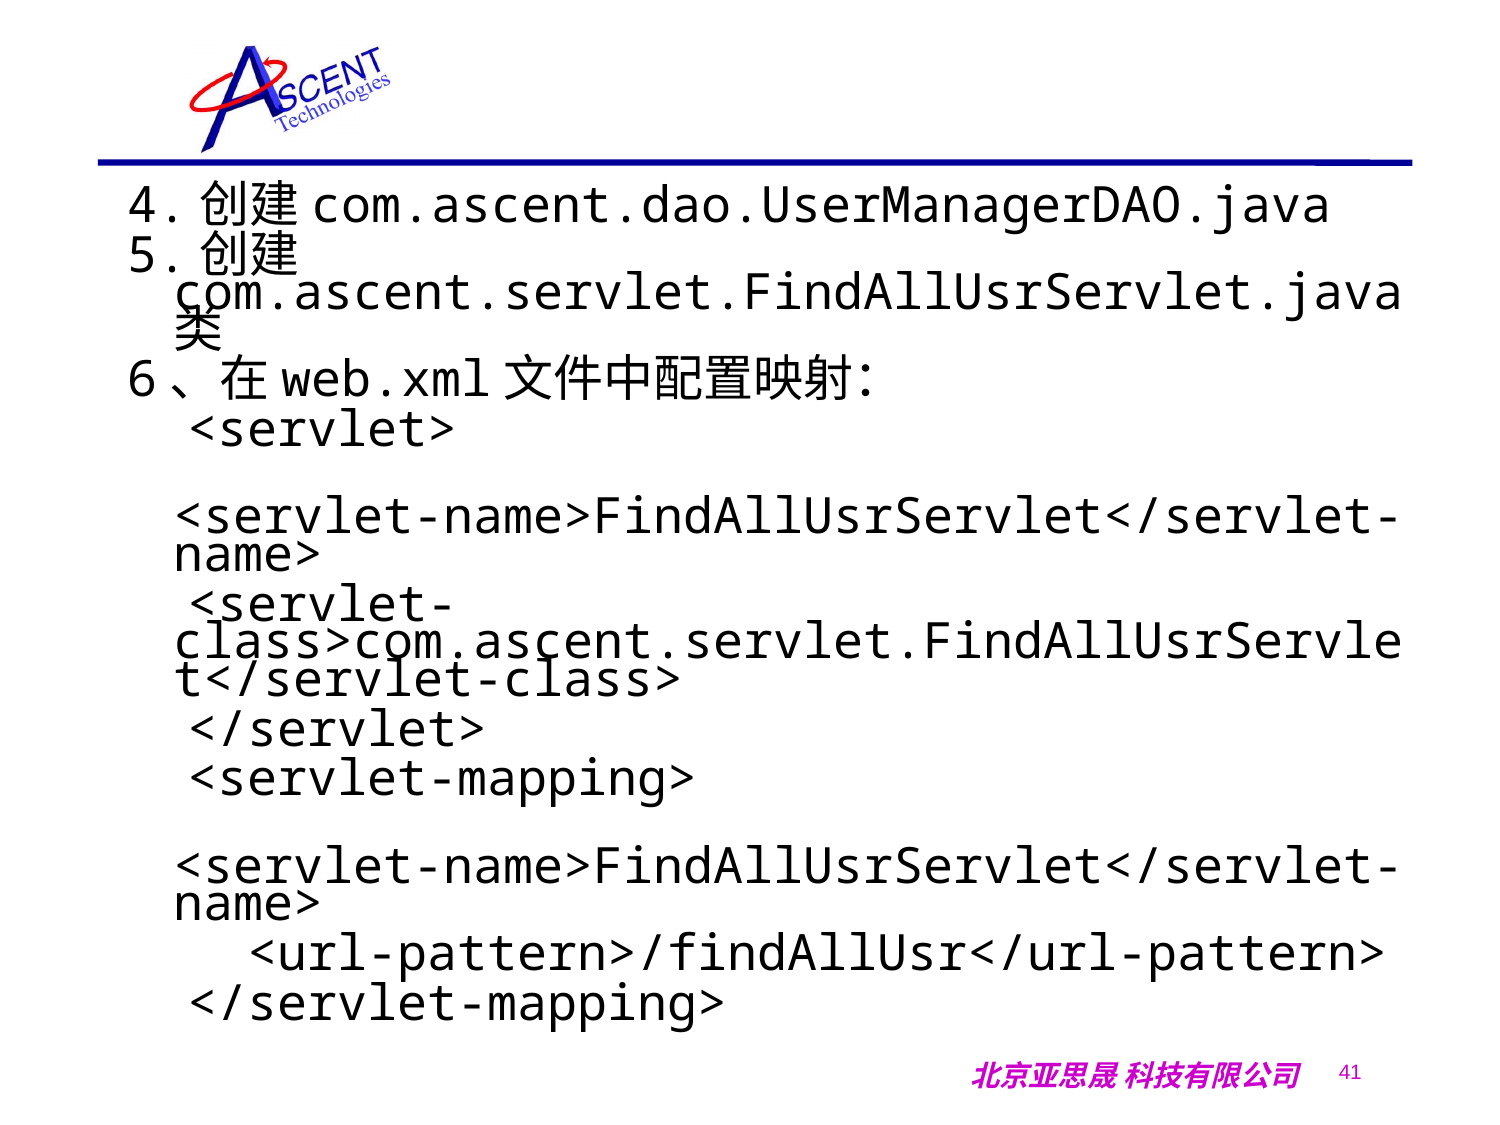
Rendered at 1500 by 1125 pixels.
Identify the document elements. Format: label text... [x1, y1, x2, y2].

list 4.创建com.ascent.dao.UserManagerDAO.java 5.创建com.ascent.servlet.FindAllUsrServlet.java类 6、在web.xml文件中配置映射： <servlet> <servlet-name>FindAllUsrServlet</servlet-name> <servlet-class>com.ascent.servlet.FindAllUsrServlet</servlet-class> </servlet> <servlet-mapping> <servlet-name>FindAllUsrServlet</servlet-name> <url-pattern>/findAllUsr</url-pattern> </servlet-mapping> [75, 187, 1425, 1113]
picture [184, 37, 395, 154]
